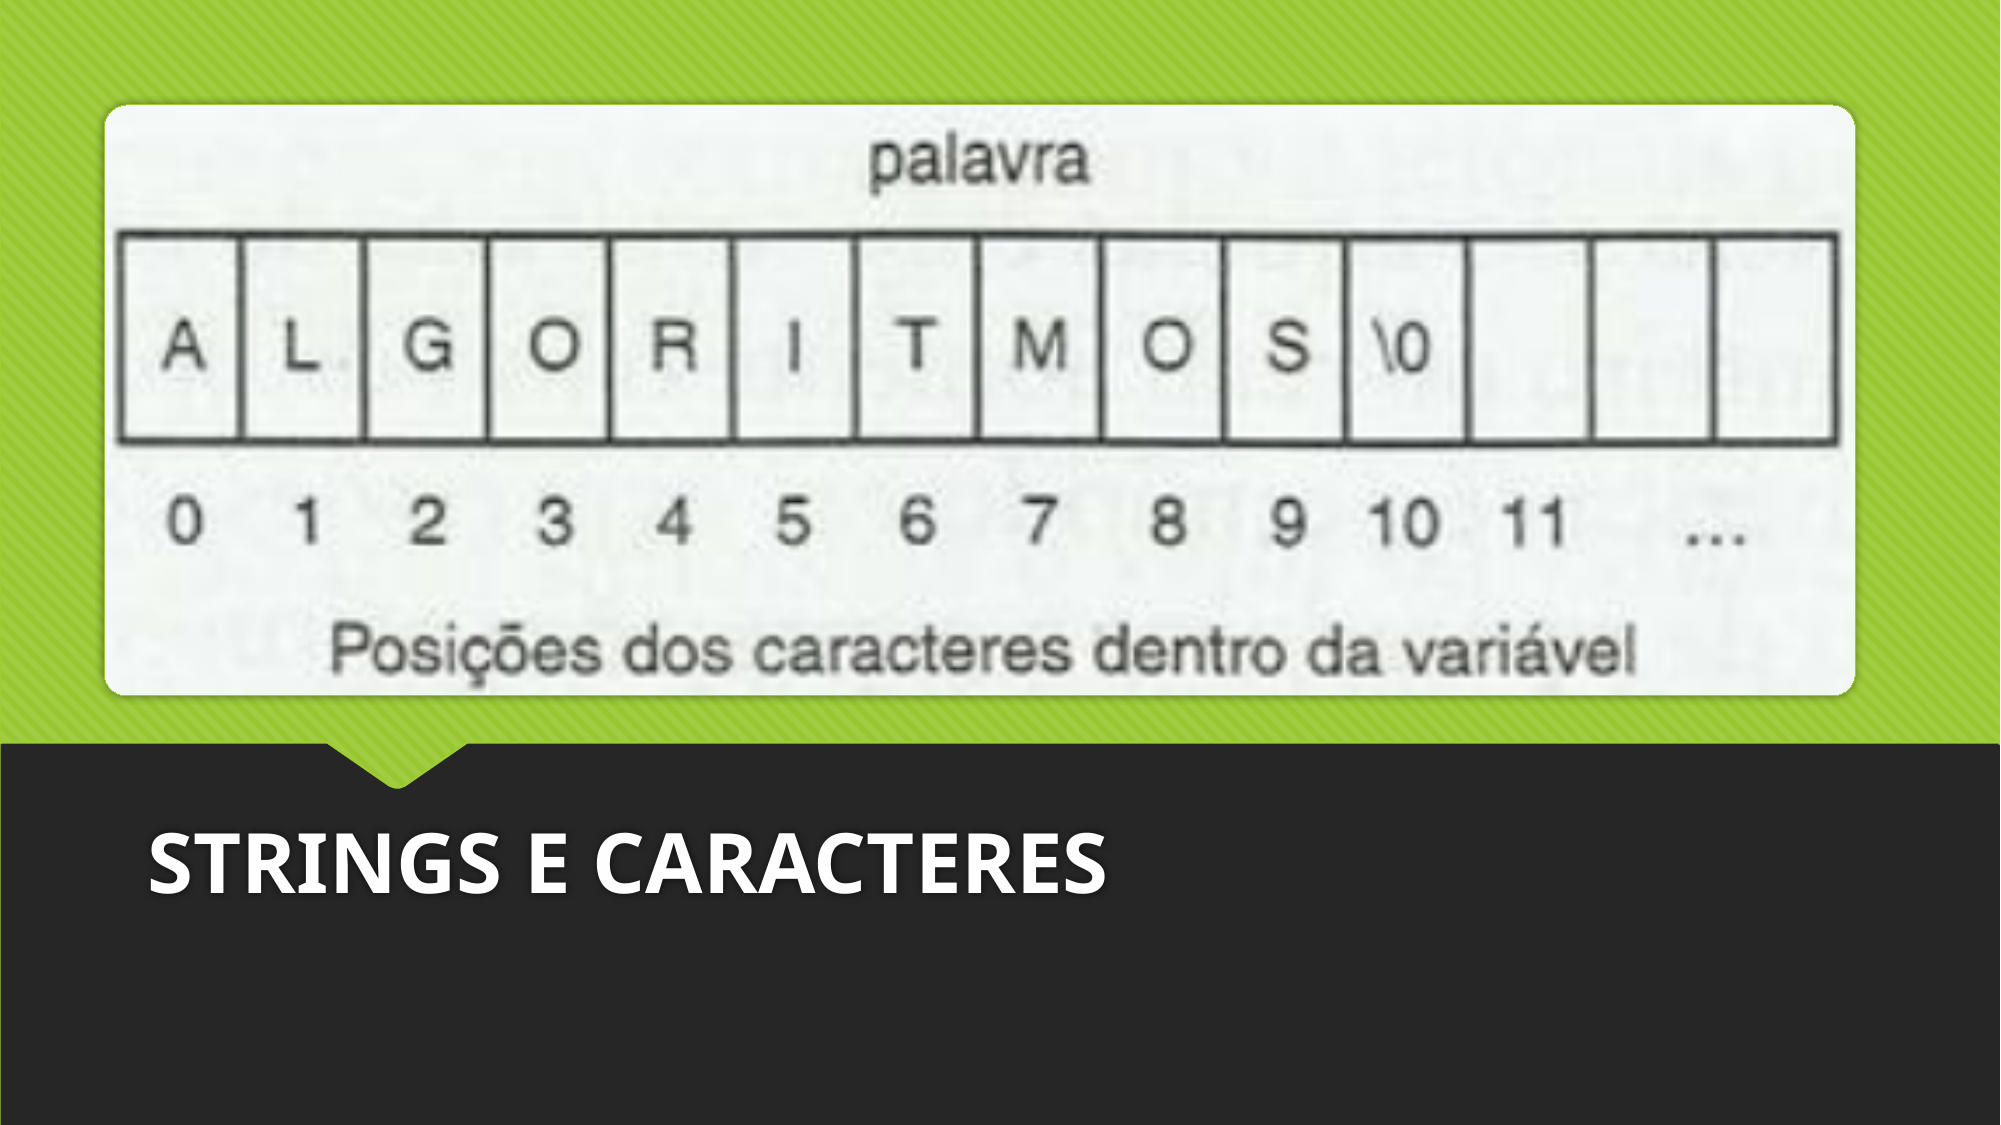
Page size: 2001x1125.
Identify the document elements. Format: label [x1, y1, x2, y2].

text_box [0, 0, 2000, 742]
list [103, 104, 1856, 697]
text_box [0, 742, 2000, 1125]
